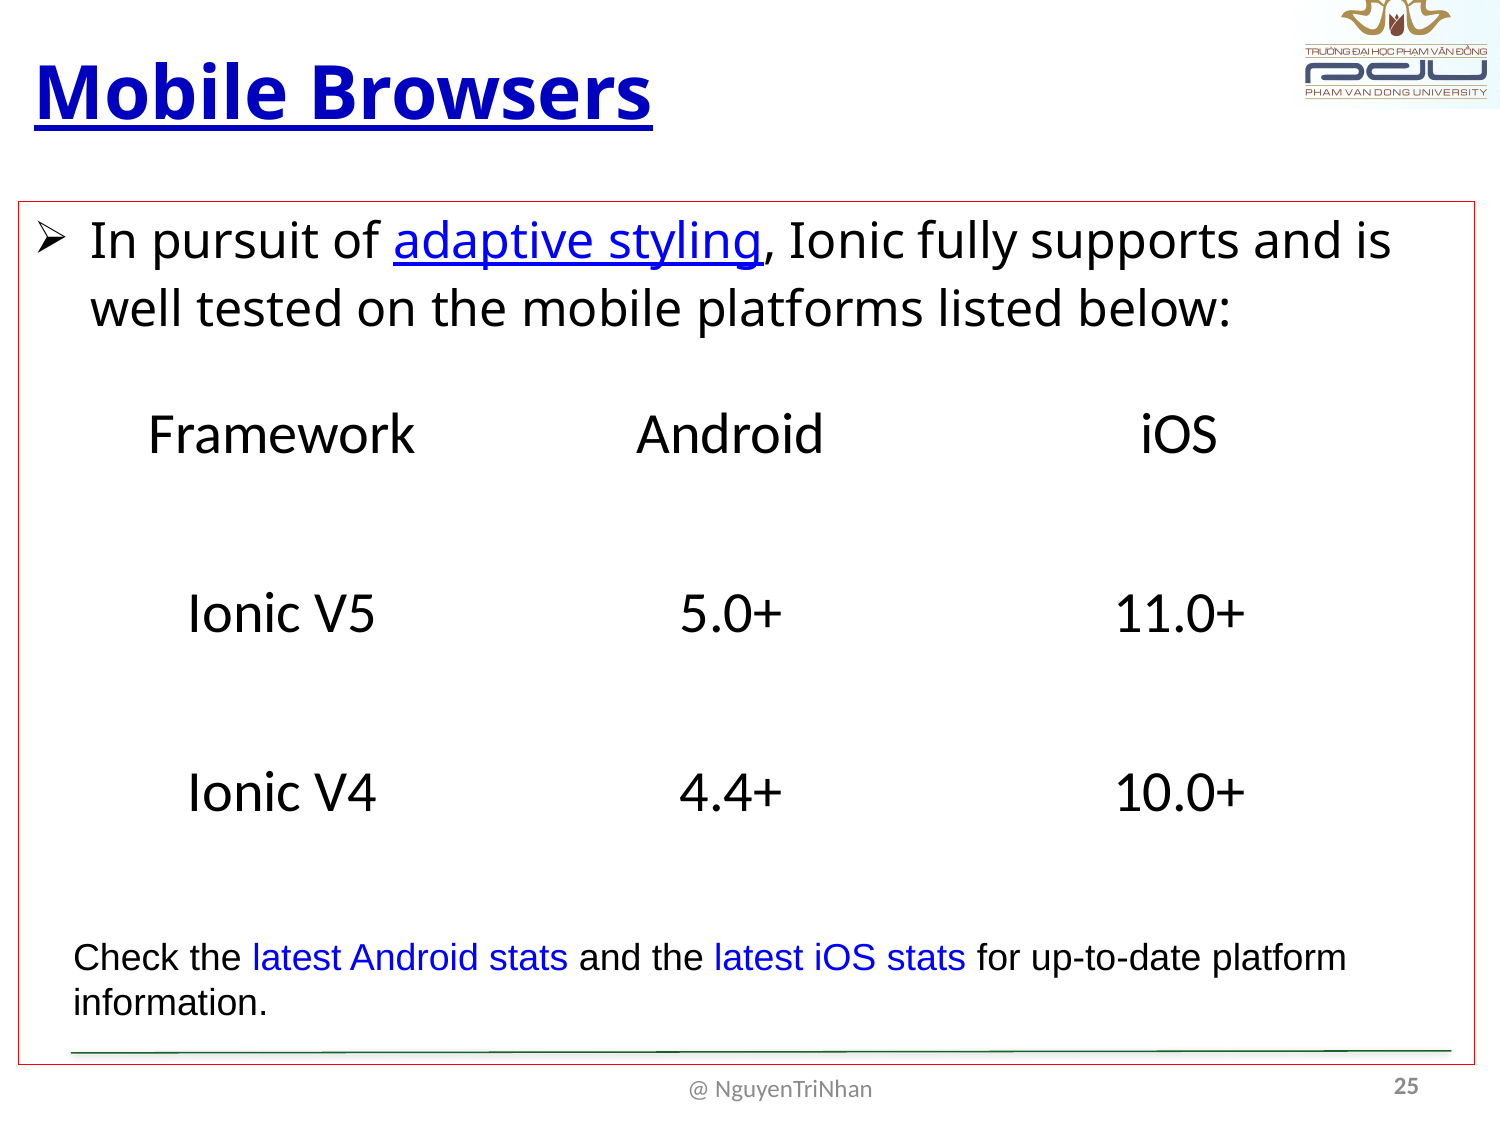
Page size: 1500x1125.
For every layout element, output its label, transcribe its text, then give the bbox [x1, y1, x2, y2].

list In pursuit of adaptive styling, Ionic fully supports and is well tested on the mobile platforms listed below: [18, 201, 1475, 1065]
table_header iOS [955, 350, 1404, 529]
table_cell Ionic V4 [58, 707, 507, 886]
slide_number 25 [1364, 1064, 1449, 1105]
table_cell 5.0+ [507, 529, 955, 707]
table_cell Ionic V5 [58, 529, 507, 707]
table_header Android [507, 350, 955, 529]
picture [1290, 0, 1500, 109]
title Mobile Browsers [18, 2, 1396, 190]
footer @ NguyenTriNhan [381, 1068, 1179, 1107]
table_cell 11.0+ [955, 529, 1404, 707]
text_box Check the latest Android stats and the latest iOS stats for up-to-date platform information. [58, 925, 1500, 1031]
table_cell 10.0+ [955, 707, 1404, 886]
table_header Framework [58, 350, 507, 529]
table_cell 4.4+ [507, 707, 955, 886]
